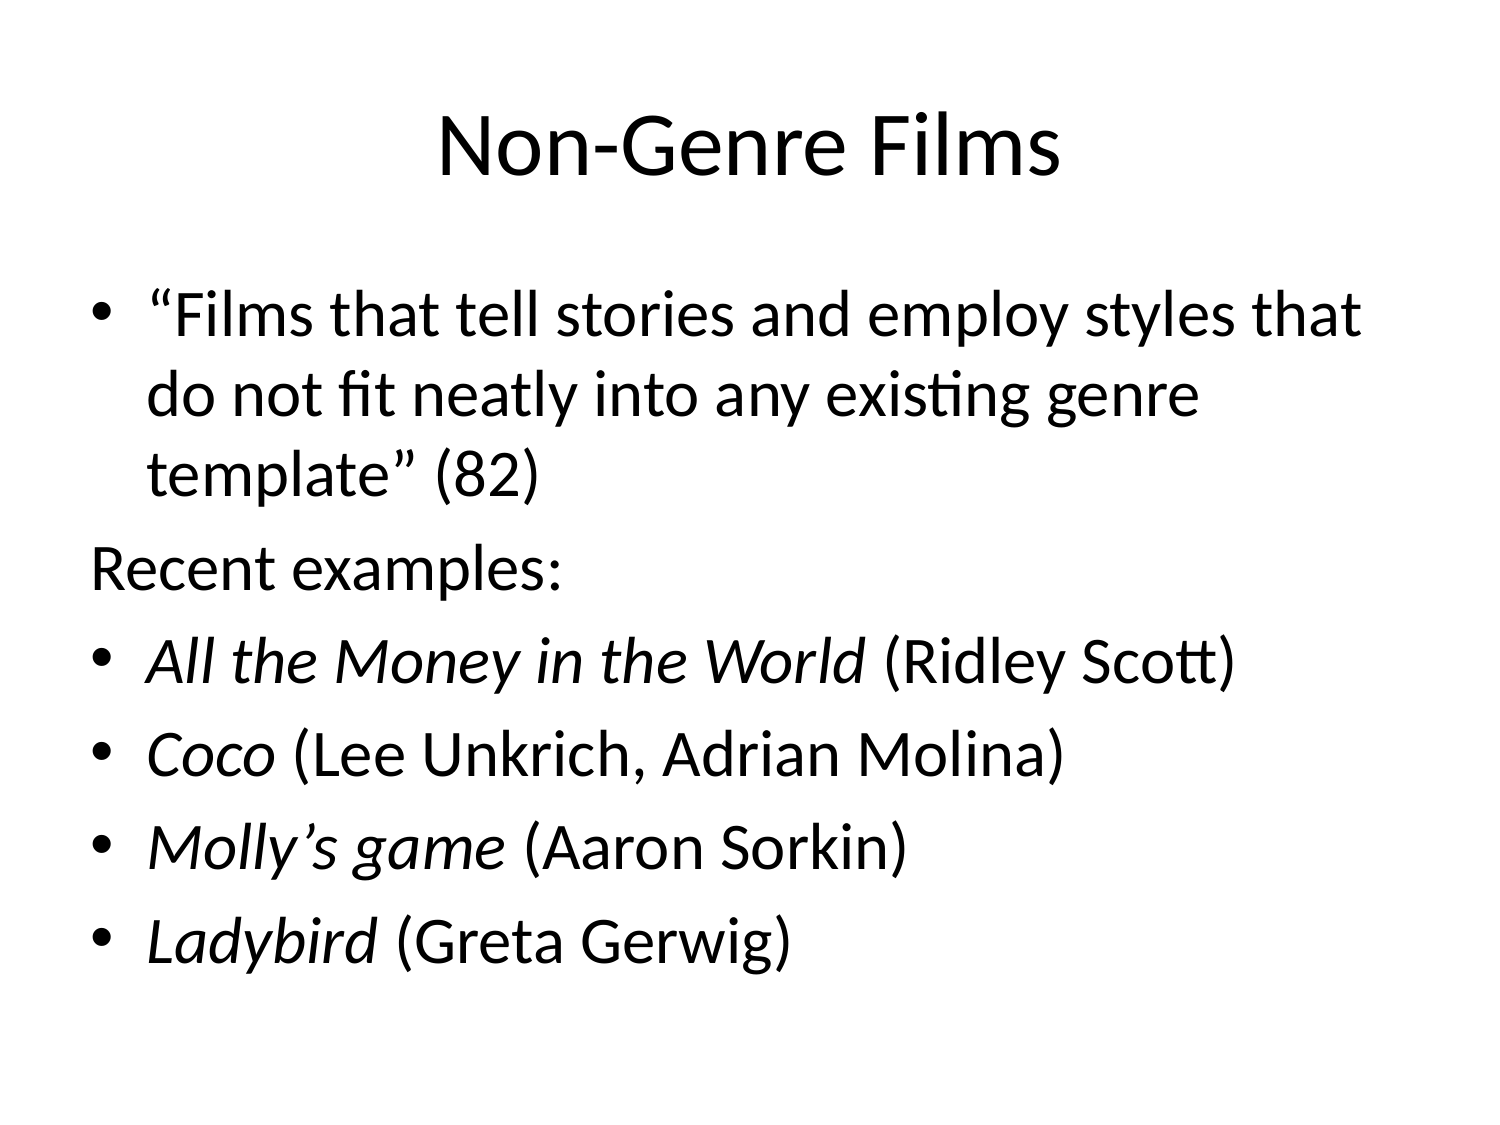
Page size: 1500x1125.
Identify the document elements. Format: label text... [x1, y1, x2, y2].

title Non-Genre Films [75, 45, 1425, 233]
list “Films that tell stories and employ styles that do not fit neatly into any existing genre template” (82) Recent examples: All the Money in the World (Ridley Scott) Coco (Lee Unkrich, Adrian Molina) Molly’s game (Aaron Sorkin) Ladybird (Greta Gerwig) [75, 262, 1425, 1005]
